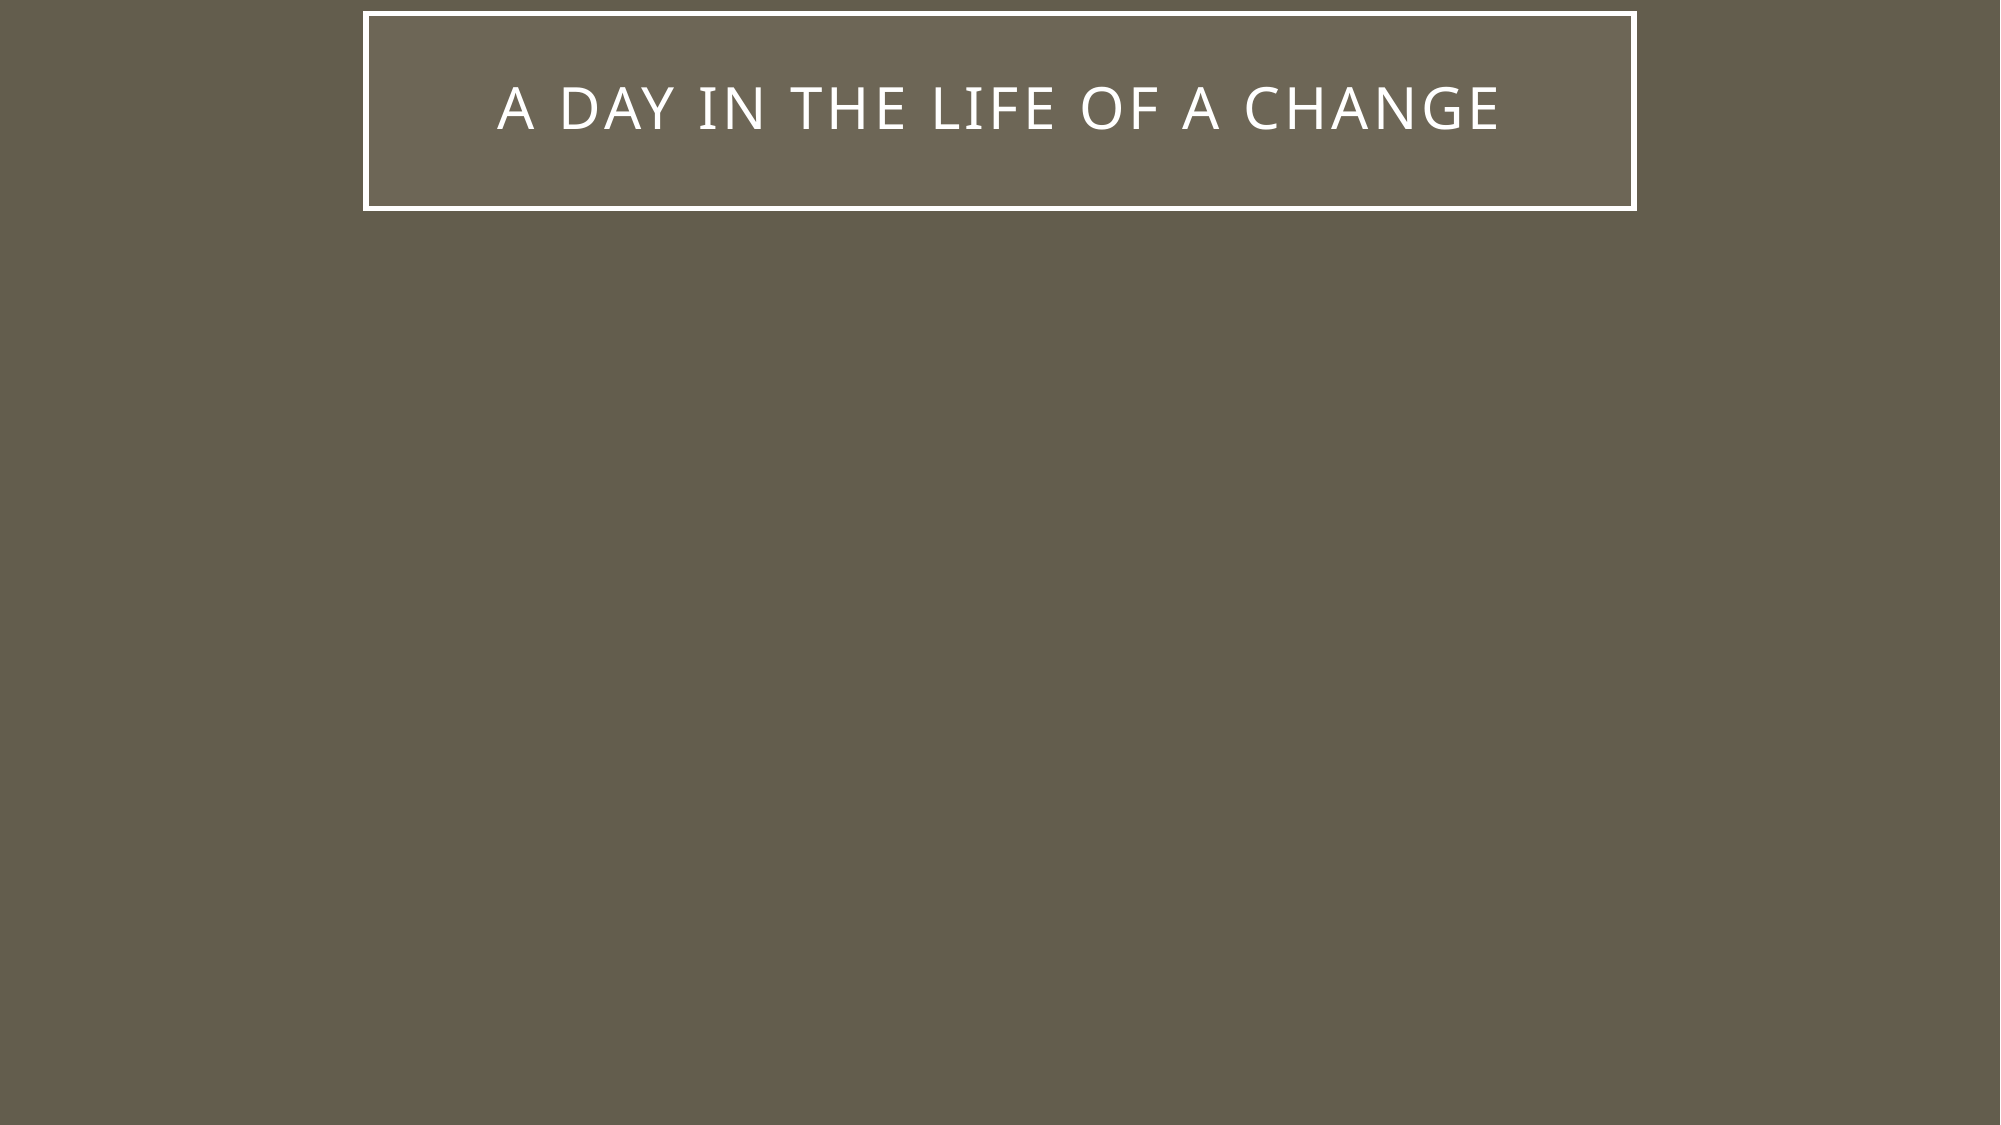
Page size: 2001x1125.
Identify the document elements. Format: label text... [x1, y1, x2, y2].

title A day in the life of a change [363, 11, 1637, 211]
